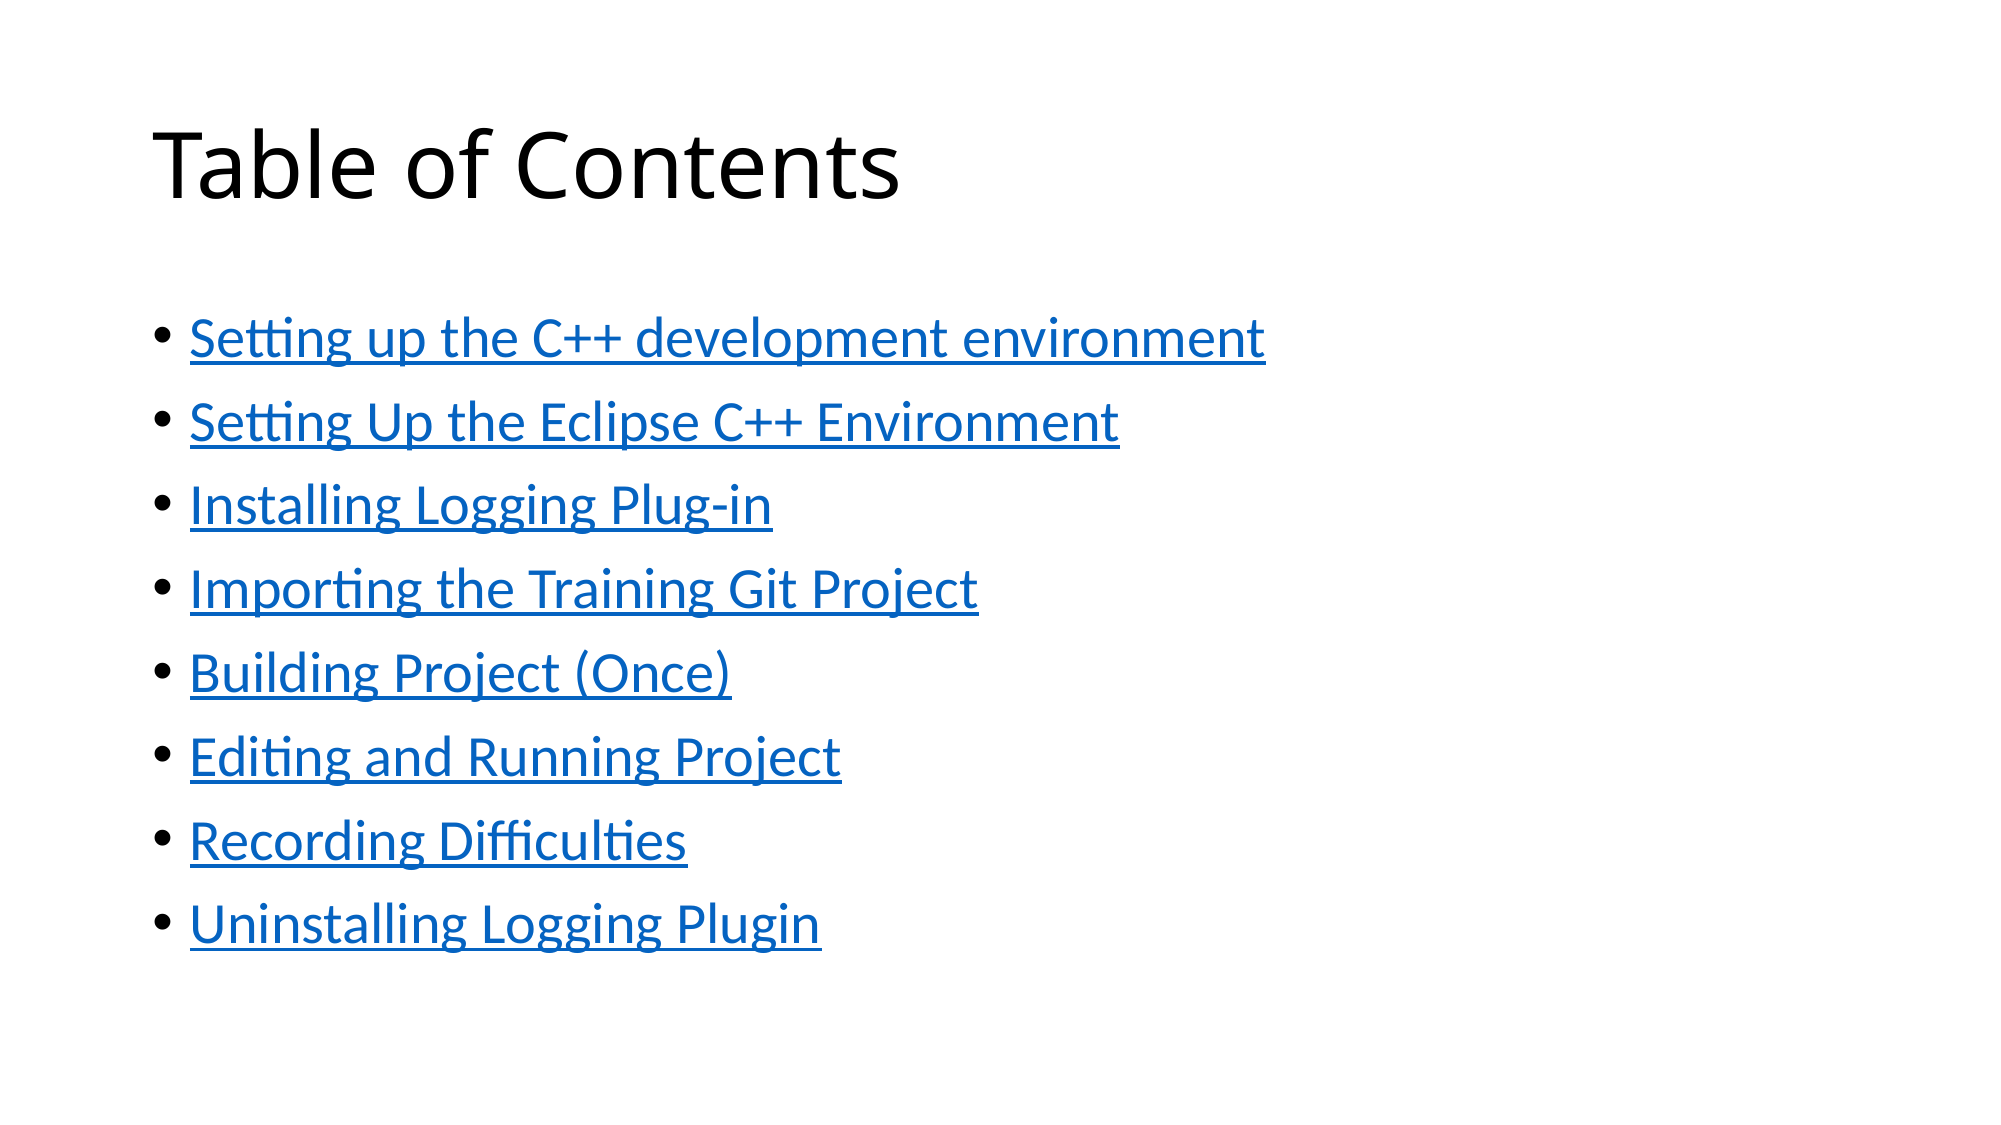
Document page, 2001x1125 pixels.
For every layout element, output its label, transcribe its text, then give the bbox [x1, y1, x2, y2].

list Setting up the C++ development environment Setting Up the Eclipse C++ Environment Installing Logging Plug-in Importing the Training Git Project Building Project (Once) Editing and Running Project Recording Difficulties Uninstalling Logging Plugin [137, 299, 1863, 1014]
title Table of Contents [137, 59, 1863, 278]
